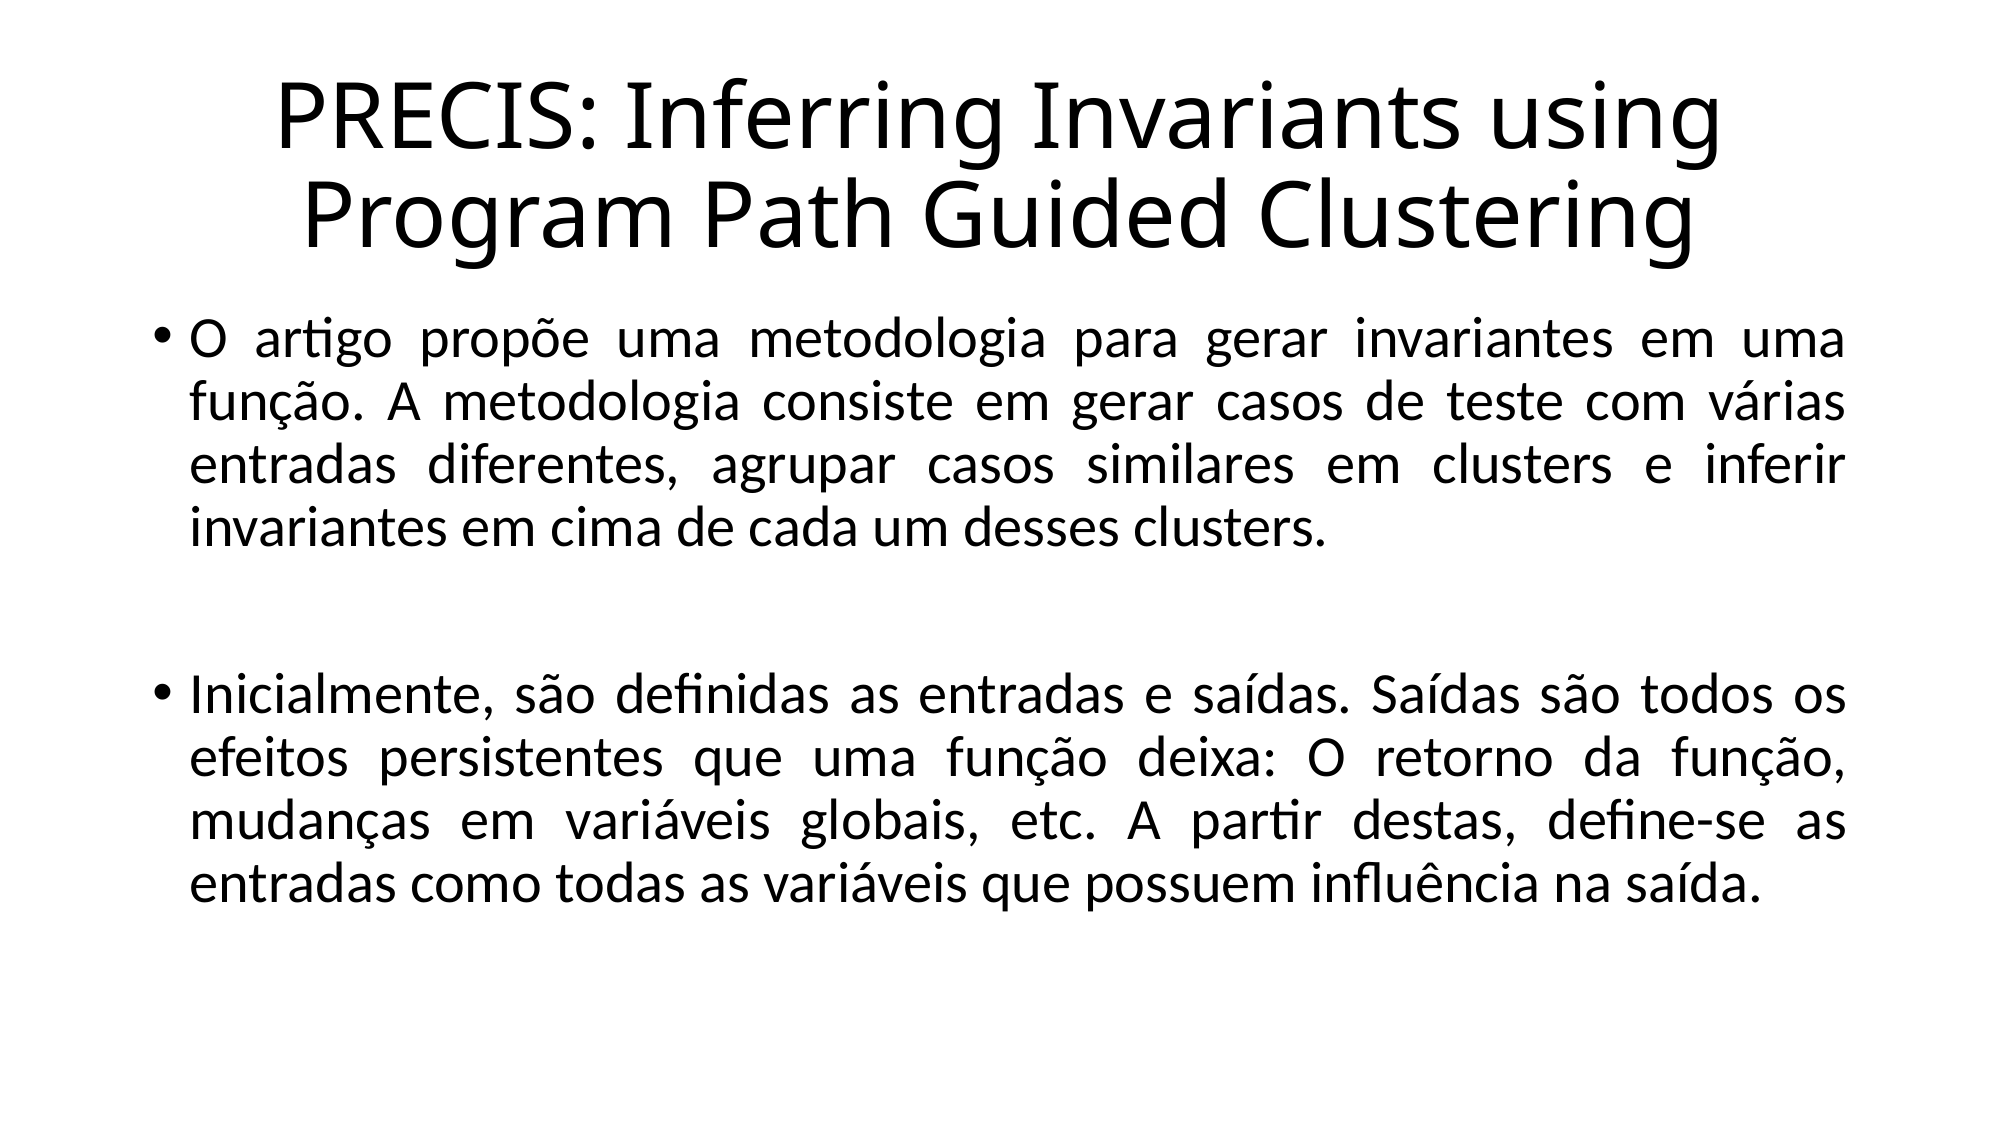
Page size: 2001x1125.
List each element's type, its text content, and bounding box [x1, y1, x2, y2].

title PRECIS: Inferring Invariants using Program Path Guided Clustering [137, 59, 1863, 278]
list O artigo propõe uma metodologia para gerar invariantes em uma função. A metodologia consiste em gerar casos de teste com várias entradas diferentes, agrupar casos similares em clusters e inferir invariantes em cima de cada um desses clusters. Inicialmente, são definidas as entradas e saídas. Saídas são todos os efeitos persistentes que uma função deixa: O retorno da função, mudanças em variáveis globais, etc. A partir destas, define-se as entradas como todas as variáveis que possuem influência na saída. [137, 299, 1863, 1014]
